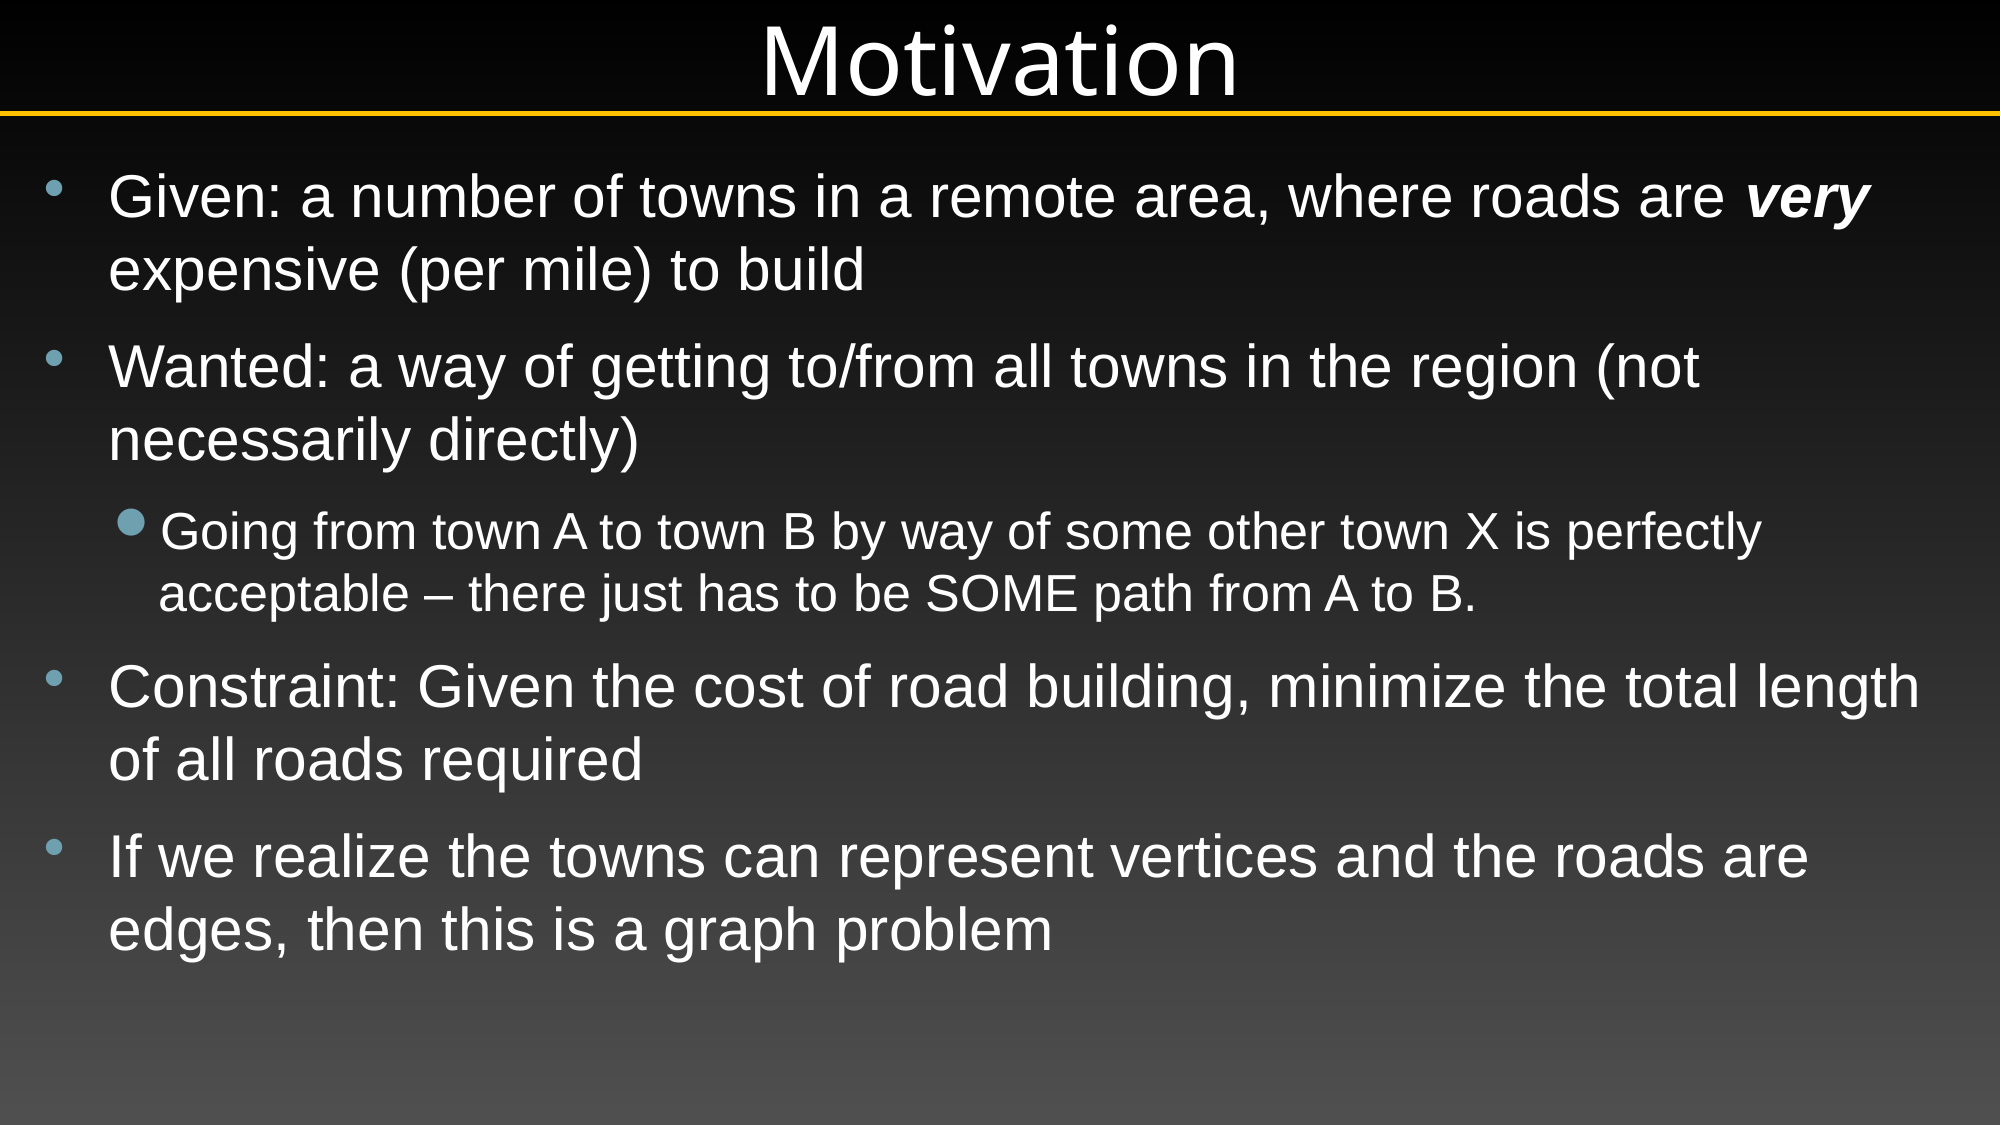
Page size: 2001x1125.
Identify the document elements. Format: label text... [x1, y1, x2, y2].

title Motivation [0, 0, 2000, 114]
list Given: a number of towns in a remote area, where roads are very expensive (per mile) to build Wanted: a way of getting to/from all towns in the region (not necessarily directly) Going from town A to town B by way of some other town X is perfectly acceptable – there just has to be SOME path from A to B. Constraint: Given the cost of road building, minimize the total length of all roads required If we realize the towns can represent vertices and the roads are edges, then this is a graph problem [24, 149, 1976, 1069]
